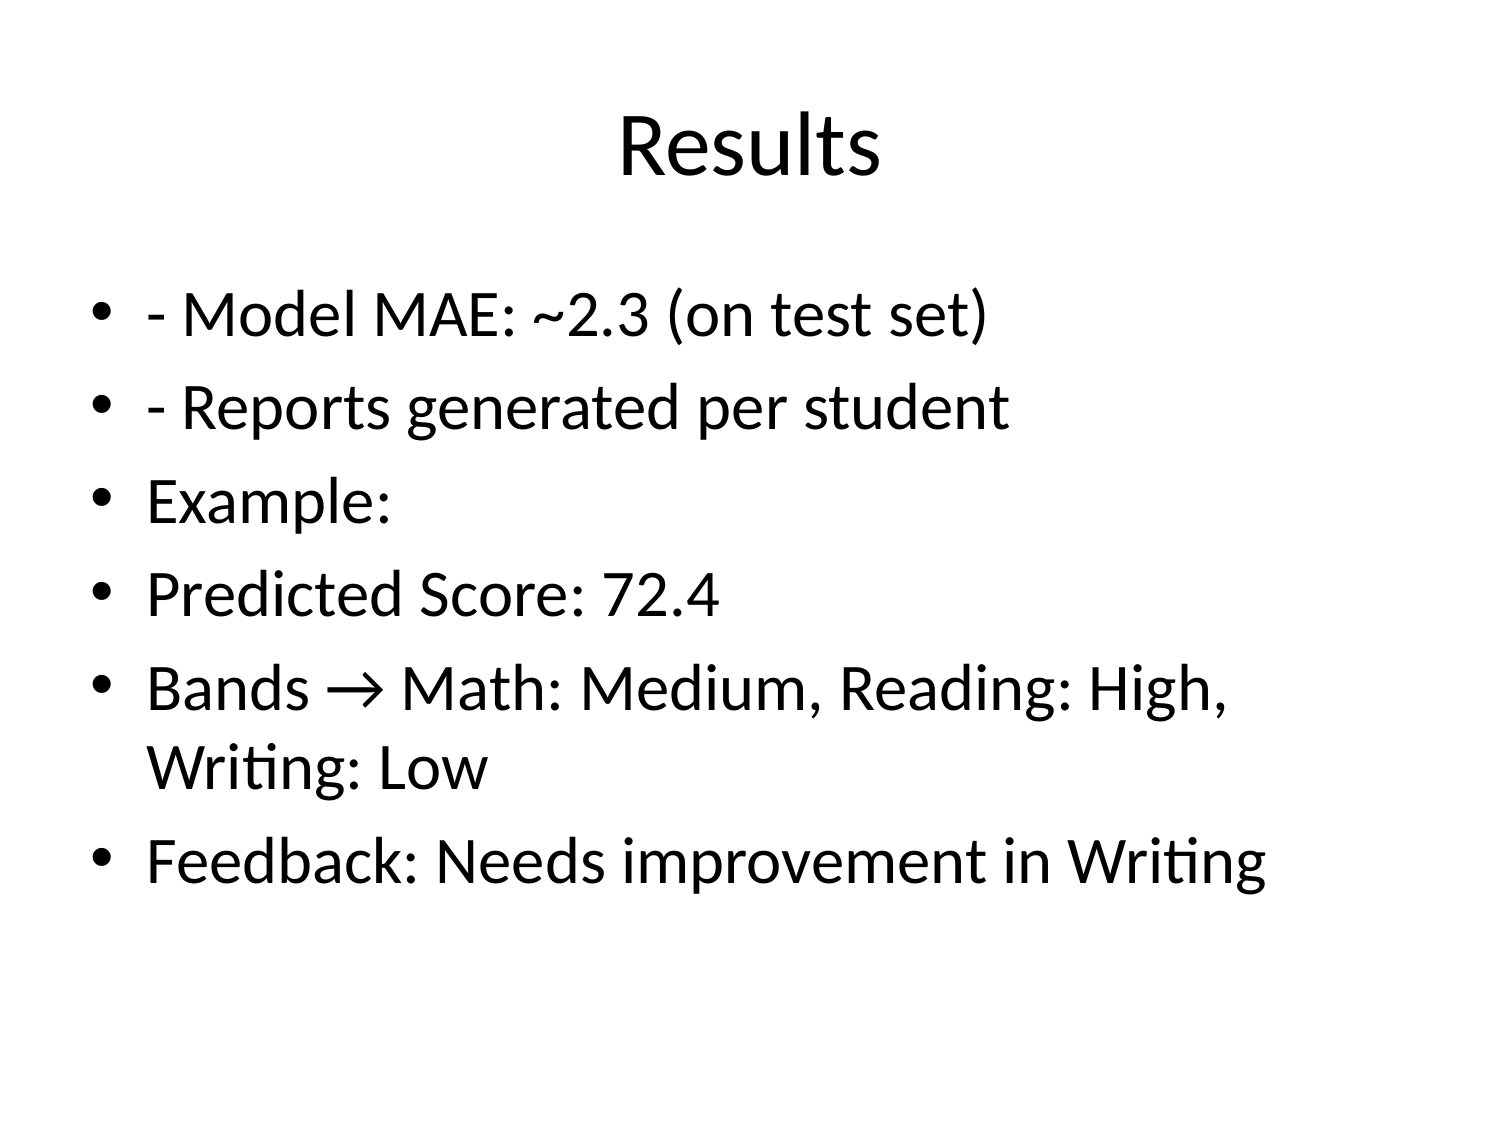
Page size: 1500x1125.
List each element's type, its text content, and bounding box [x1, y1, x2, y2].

list - Model MAE: ~2.3 (on test set) - Reports generated per student Example: Predicted Score: 72.4 Bands → Math: Medium, Reading: High, Writing: Low Feedback: Needs improvement in Writing [75, 262, 1425, 1005]
title Results [75, 45, 1425, 233]
